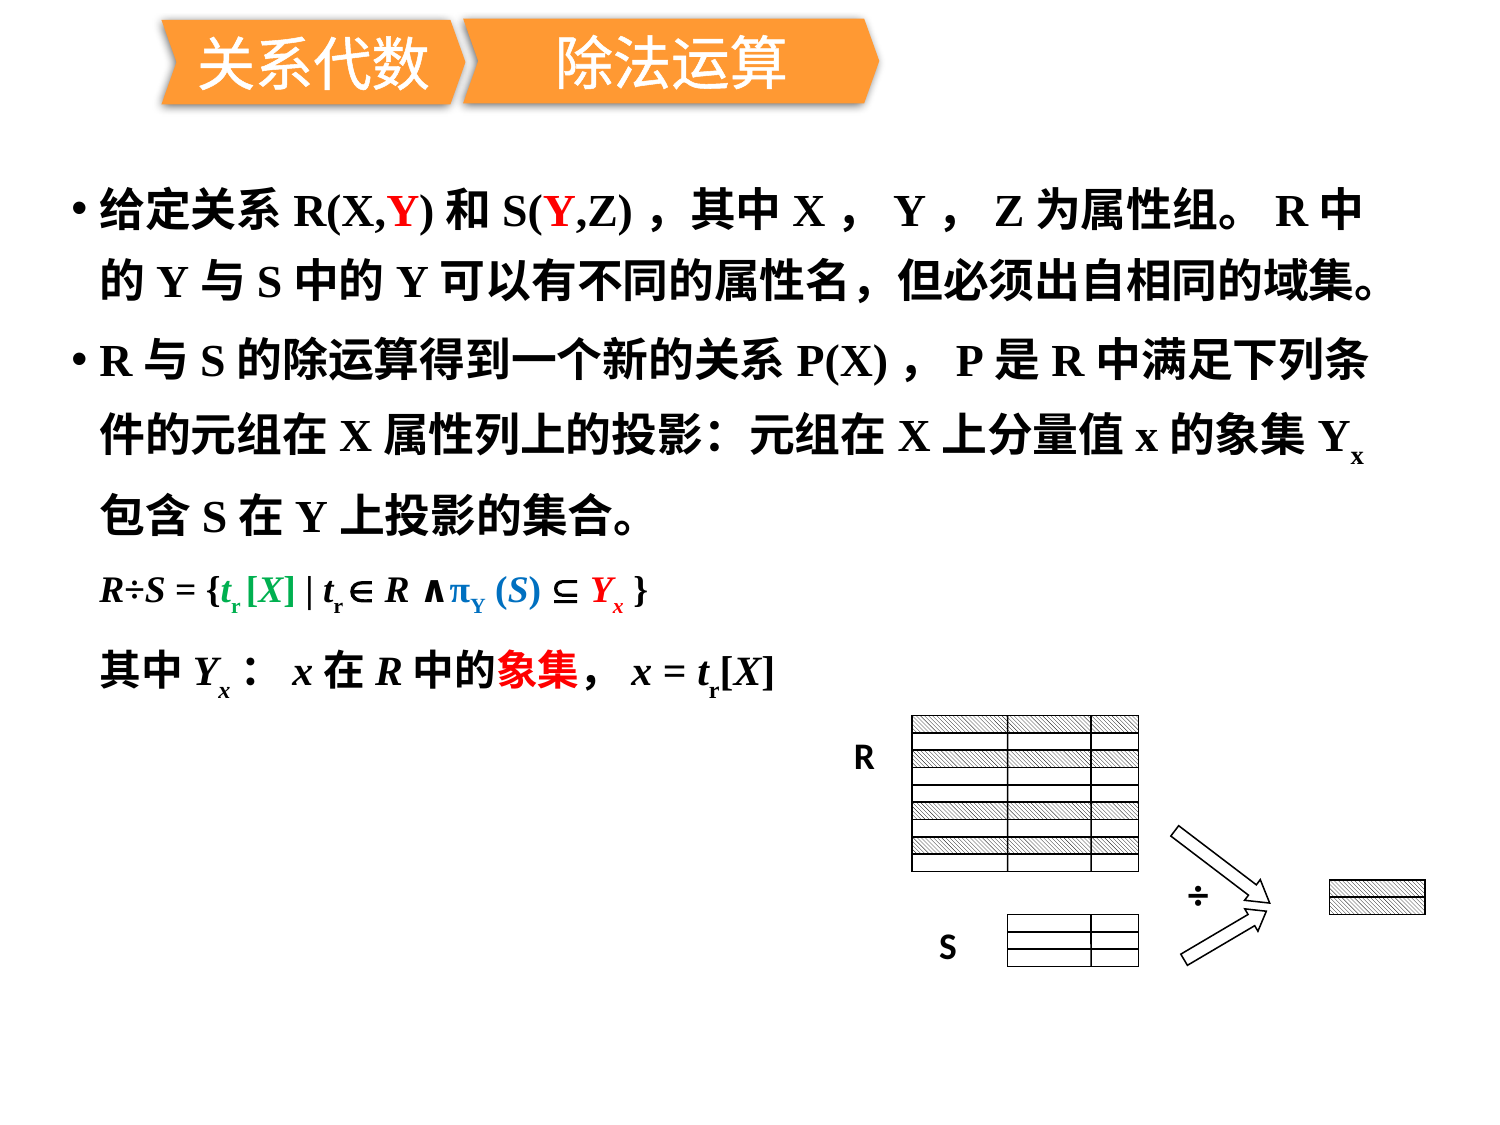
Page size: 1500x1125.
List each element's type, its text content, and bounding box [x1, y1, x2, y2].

text_box 关系代数 [161, 19, 466, 105]
text_box 除法运算 [463, 18, 880, 104]
list 给定关系R(X,Y)和S(Y,Z)，其中X，Y，Z为属性组。R中的Y与S中的Y可以有不同的属性名，但必须出自相同的域集。 R与S的除运算得到一个新的关系P(X)，P是R中满足下列条件的元组在X属性列上的投影：元组在X上分量值x的象集Yx包含S在Y上投影的集合。 R÷S = {tr [X] | tr  R ∧πY (S)  Yx } 其中Yx：x在R中的象集，x = tr[X] [0, 156, 1403, 975]
title [230, 0, 1500, 140]
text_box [828, 715, 1425, 975]
